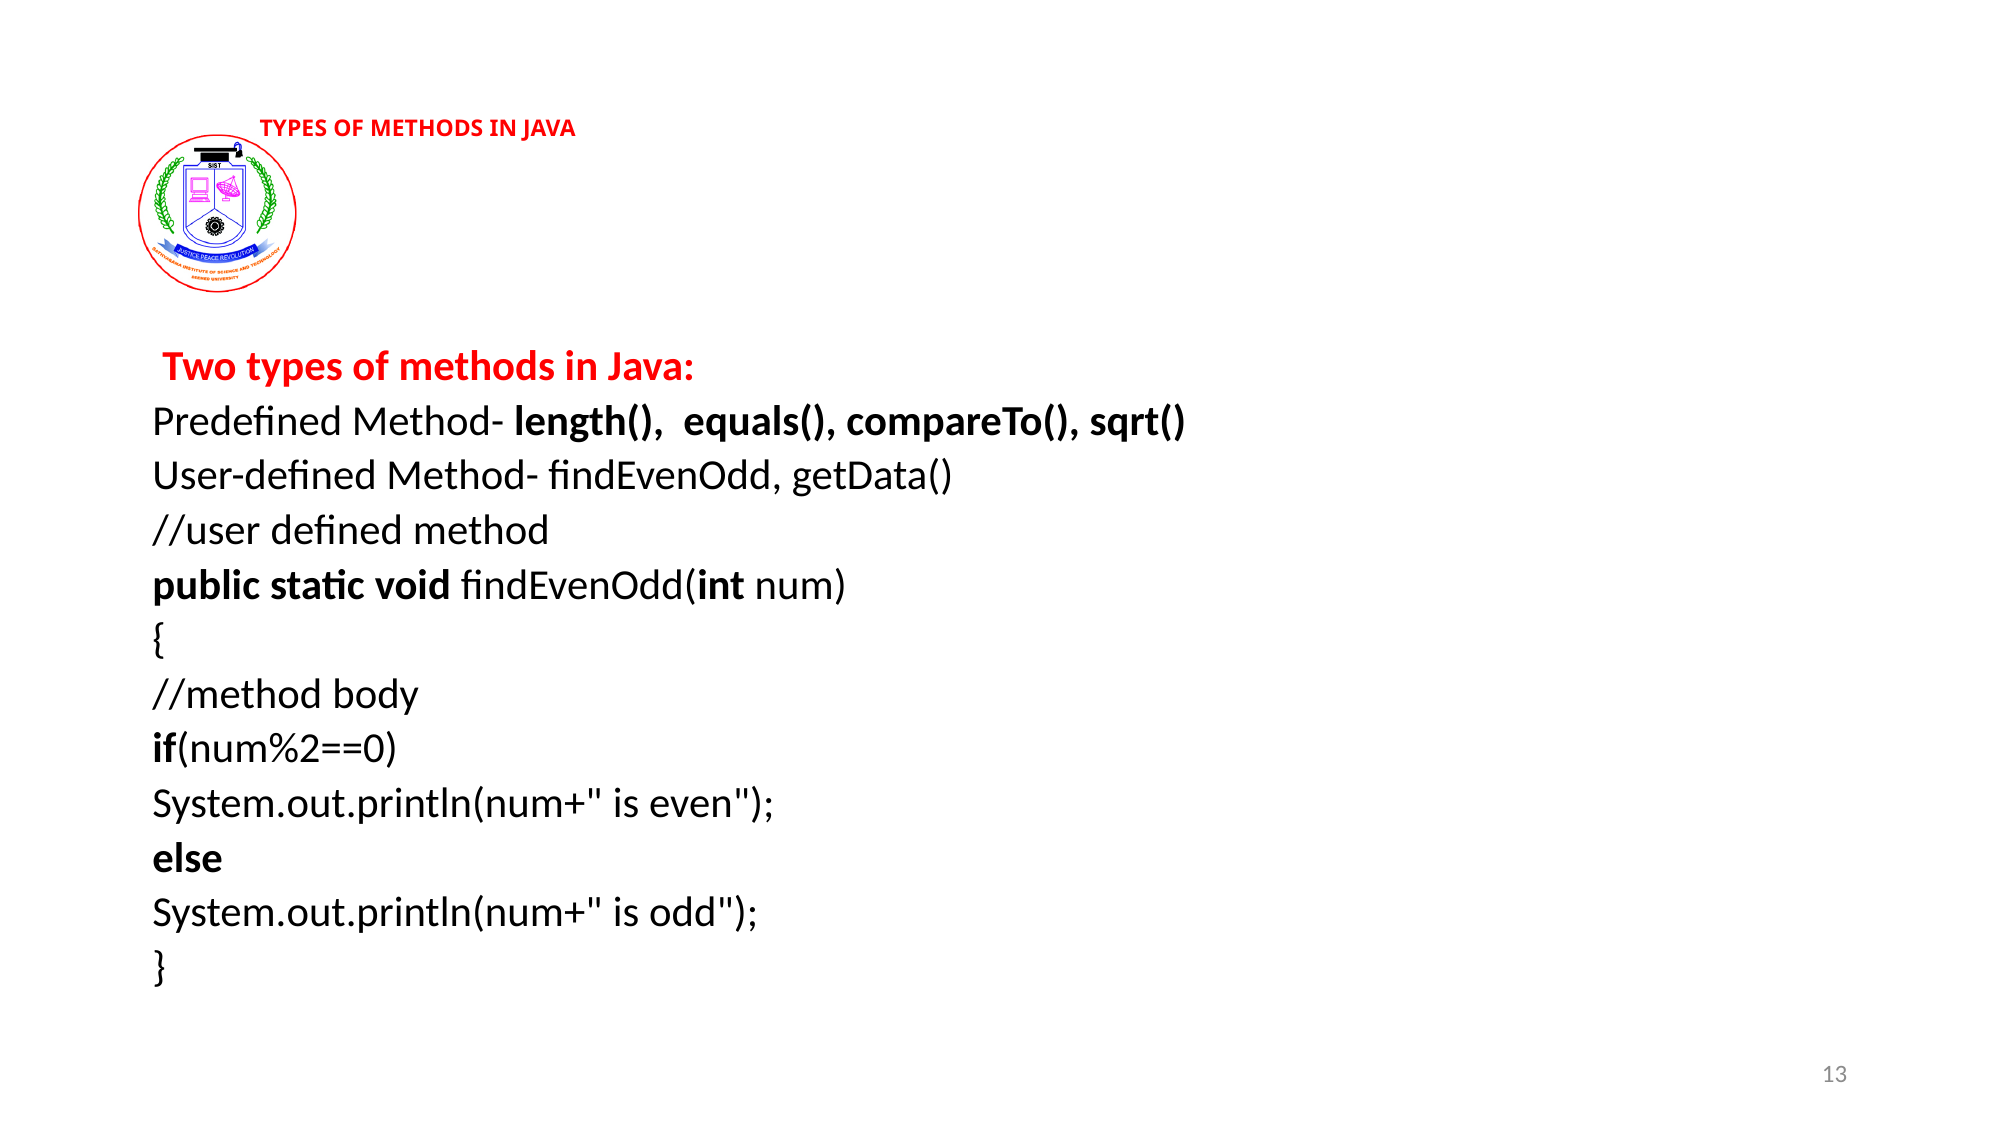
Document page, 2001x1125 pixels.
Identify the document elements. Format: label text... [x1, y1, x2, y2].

slide_number 13 [1412, 1042, 1863, 1103]
list Two types of methods in Java: Predefined Method- length(), equals(), compareTo(), sqrt() User-defined Method- findEvenOdd, getData() //user defined method public static void findEvenOdd(int num) { //method body if(num%2==0) System.out.println(num+" is even"); else System.out.println(num+" is odd"); } [137, 299, 1863, 1014]
title TYPES OF METHODS IN JAVA [125, 33, 1851, 252]
picture [124, 121, 312, 298]
